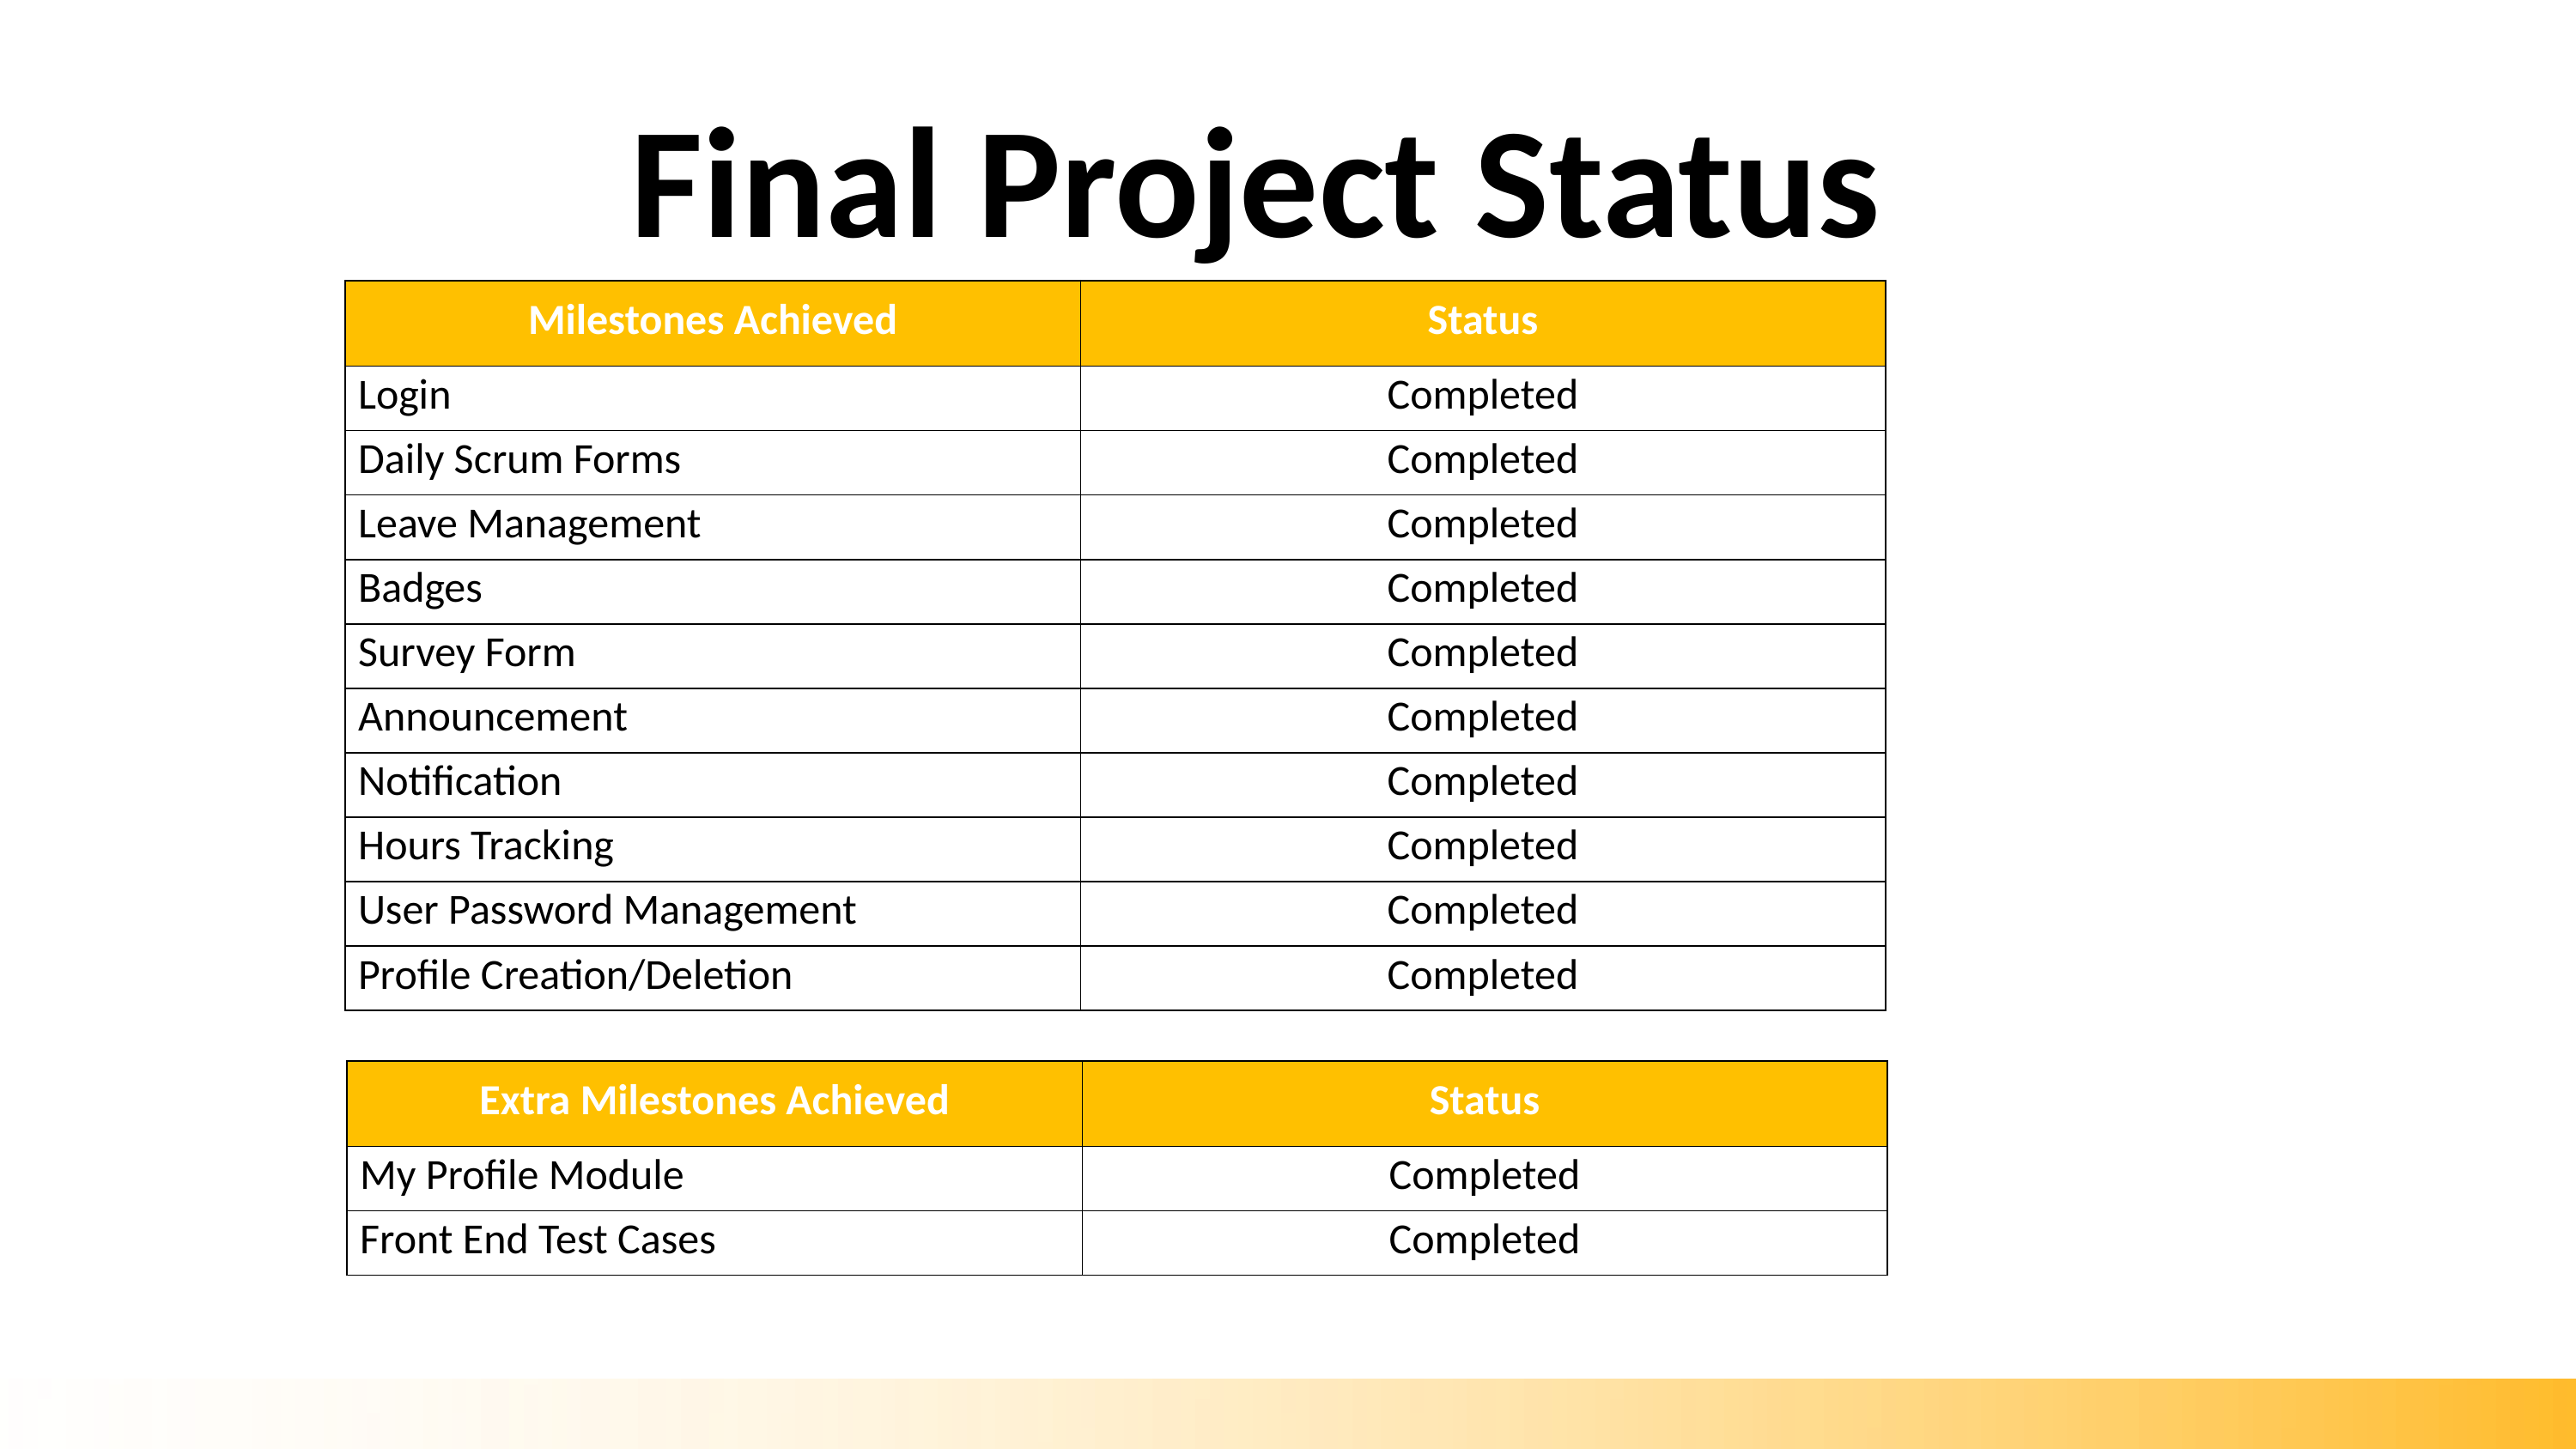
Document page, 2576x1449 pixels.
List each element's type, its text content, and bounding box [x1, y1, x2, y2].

picture [0, 1378, 2576, 1449]
table_cell Completed [1083, 1211, 1886, 1275]
table_cell Leave Management [346, 495, 1080, 559]
table_cell Completed [1081, 754, 1885, 816]
table_cell Completed [1081, 689, 1885, 752]
table_cell Completed [1081, 367, 1885, 430]
table_cell Daily Scrum Forms [346, 431, 1080, 494]
table_cell Completed [1081, 495, 1885, 559]
table_cell My Profile Module [348, 1147, 1082, 1210]
table_cell Completed [1081, 947, 1885, 1009]
table_cell Completed [1083, 1147, 1886, 1210]
table_header Status [1083, 1062, 1886, 1146]
table_cell Notification [346, 754, 1080, 816]
table_cell Completed [1081, 882, 1885, 945]
table_cell Survey Form [346, 625, 1080, 688]
table_cell Completed [1081, 625, 1885, 688]
table_cell Front End Test Cases [348, 1211, 1082, 1275]
table_header Milestones Achieved [346, 282, 1080, 366]
table_cell Badges [346, 561, 1080, 623]
table_header Extra Milestones Achieved [348, 1062, 1082, 1146]
table_cell Completed [1081, 431, 1885, 494]
table_cell Login [346, 367, 1080, 430]
table_cell Profile Creation/Deletion [346, 947, 1080, 1009]
table_cell User Password Management [346, 882, 1080, 945]
table_header Status [1081, 282, 1885, 366]
text_box Final Project Status [96, 101, 2415, 270]
table_cell Completed [1081, 818, 1885, 881]
table_cell Completed [1081, 561, 1885, 623]
table_cell Announcement [346, 689, 1080, 752]
table_cell Hours Tracking [346, 818, 1080, 881]
